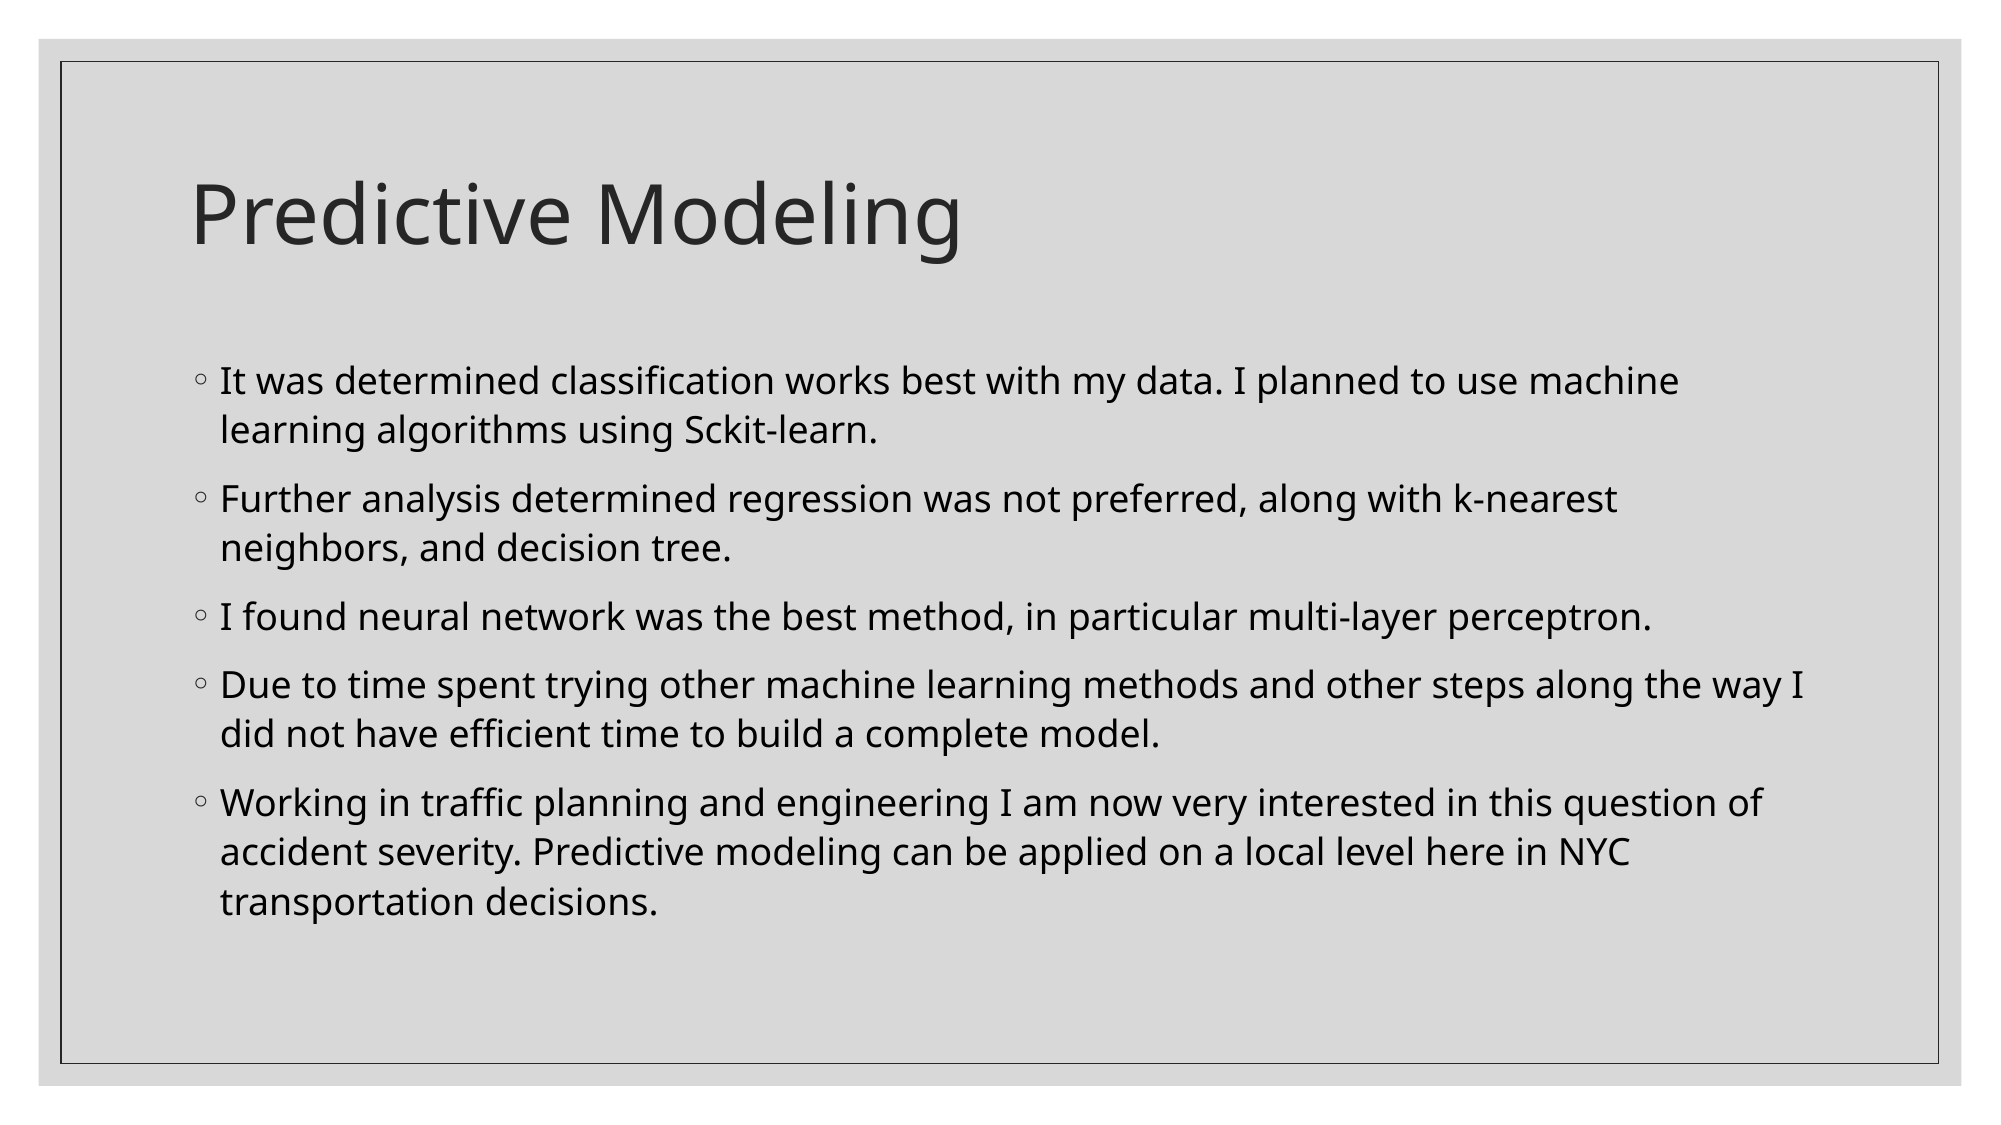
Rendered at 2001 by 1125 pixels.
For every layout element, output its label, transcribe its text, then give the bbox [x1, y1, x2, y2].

list It was determined classification works best with my data. I planned to use machine learning algorithms using Sckit-learn. Further analysis determined regression was not preferred, along with k-nearest neighbors, and decision tree. I found neural network was the best method, in particular multi-layer perceptron. Due to time spent trying other machine learning methods and other steps along the way I did not have efficient time to build a complete model. Working in traffic planning and engineering I am now very interested in this question of accident severity. Predictive modeling can be applied on a local level here in NYC transportation decisions. [174, 345, 1825, 977]
title Predictive Modeling [174, 105, 1825, 331]
